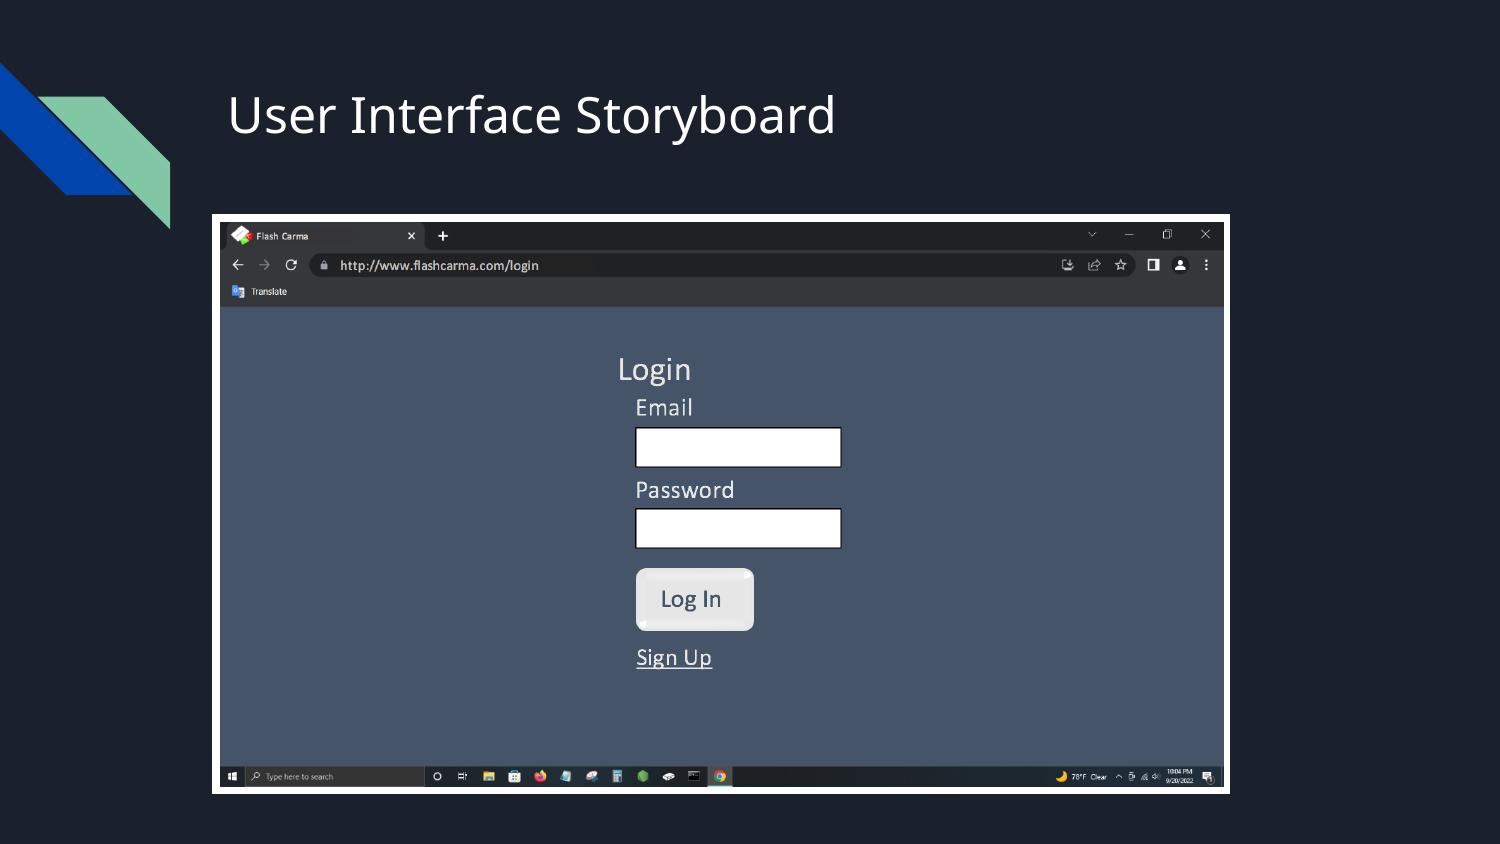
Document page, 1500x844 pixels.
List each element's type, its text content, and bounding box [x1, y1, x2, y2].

title User Interface Storyboard [212, 64, 1368, 215]
picture [212, 214, 1230, 794]
